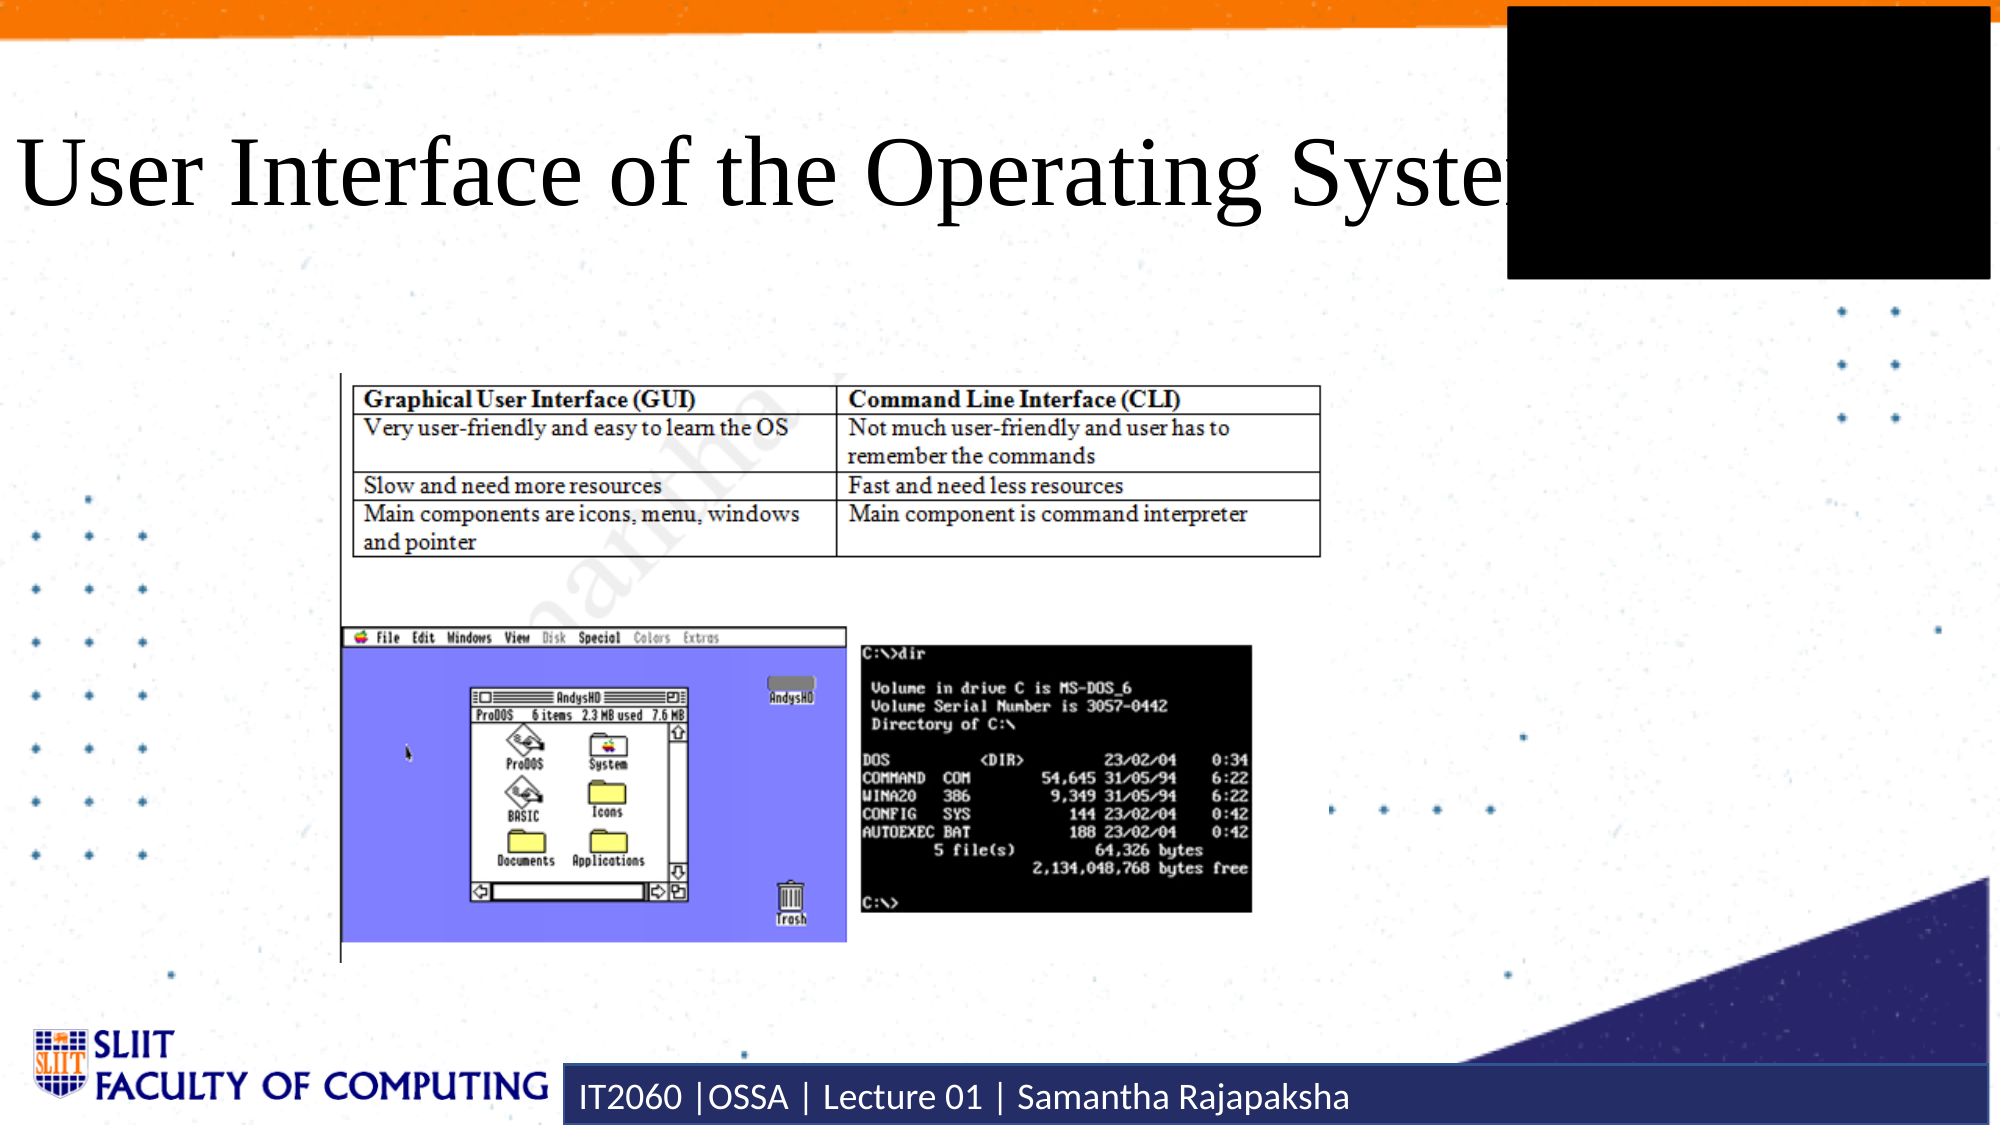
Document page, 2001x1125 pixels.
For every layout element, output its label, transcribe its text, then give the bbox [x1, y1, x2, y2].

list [334, 373, 1329, 963]
title User Interface of the Operating System [0, 64, 1725, 282]
picture [0, 0, 2000, 1125]
